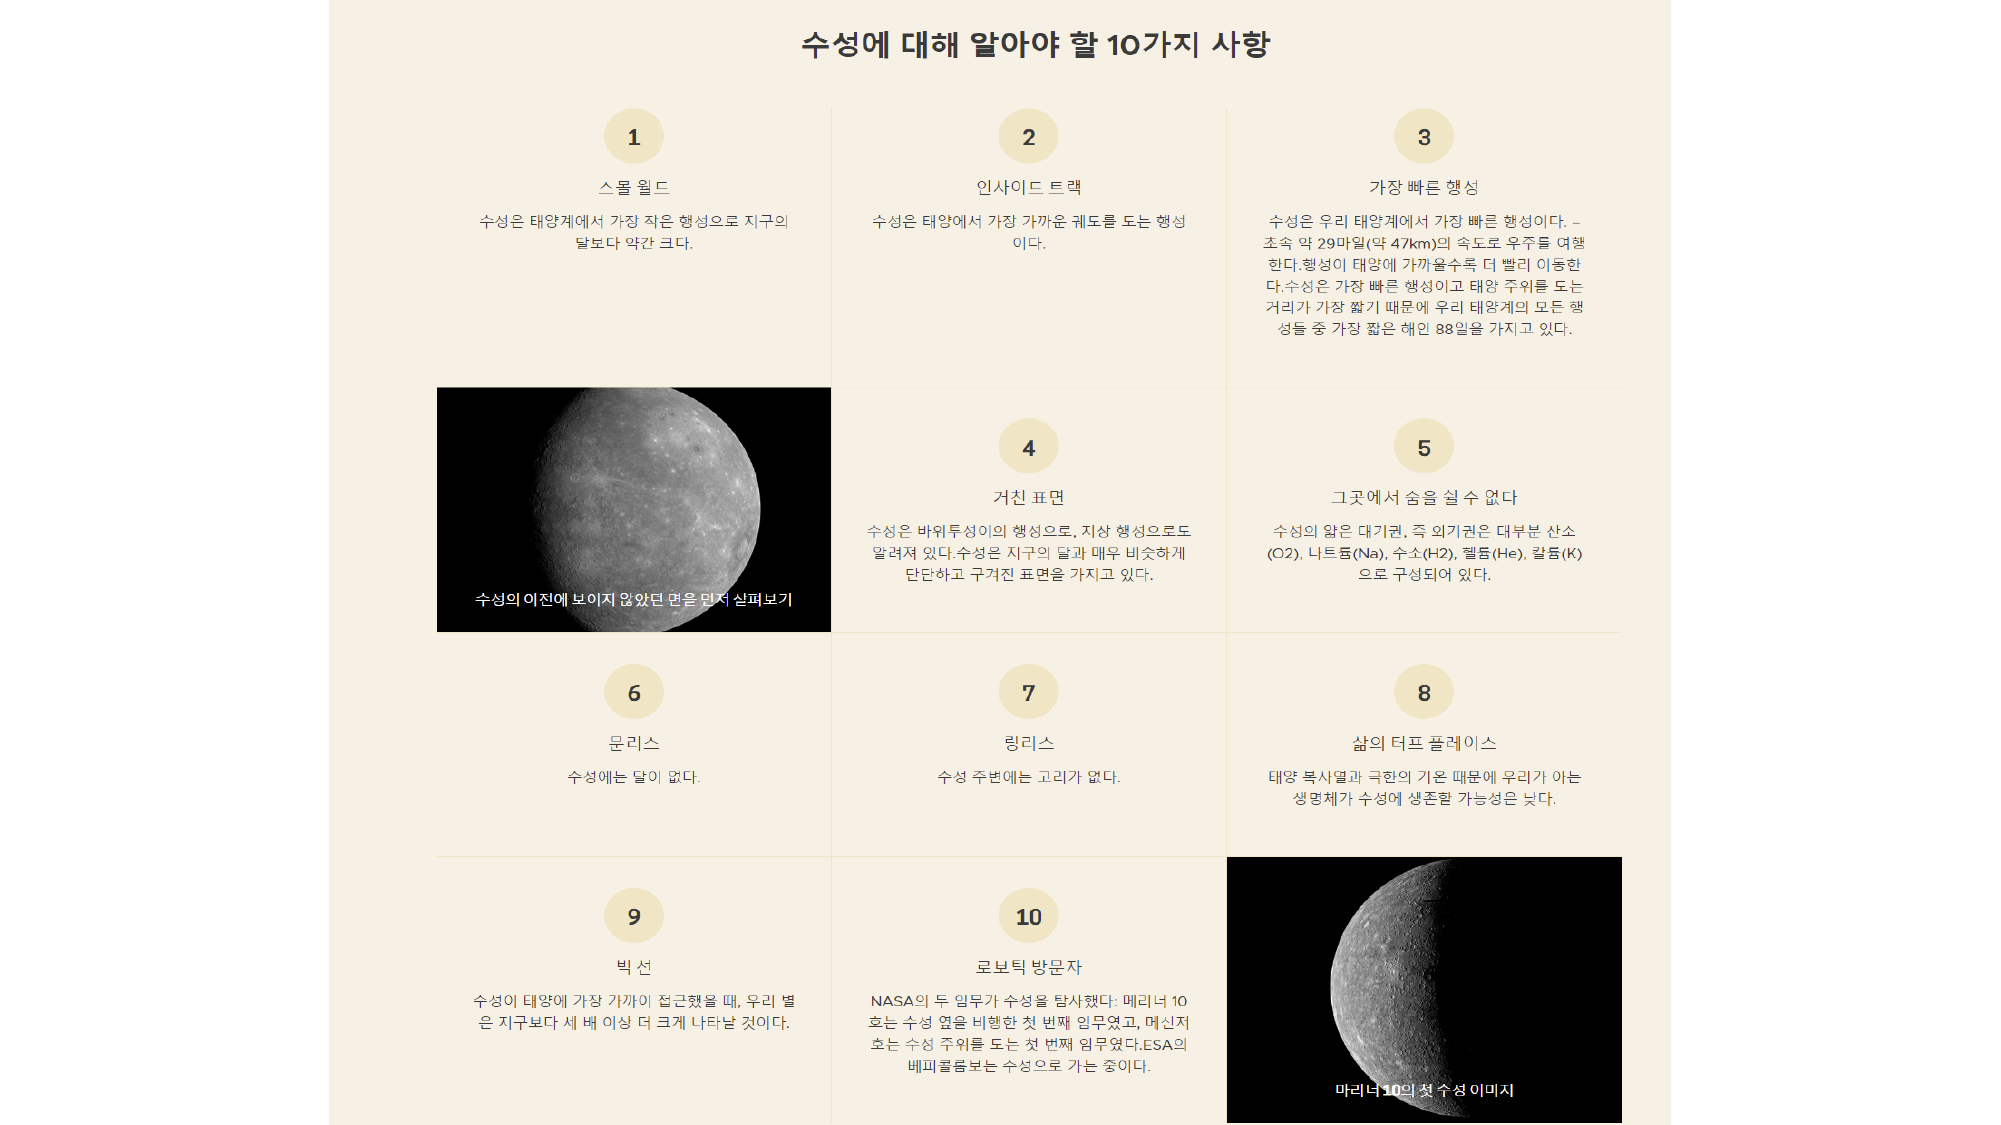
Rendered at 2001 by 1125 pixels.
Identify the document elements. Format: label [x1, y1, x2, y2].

list [329, 0, 1671, 1125]
